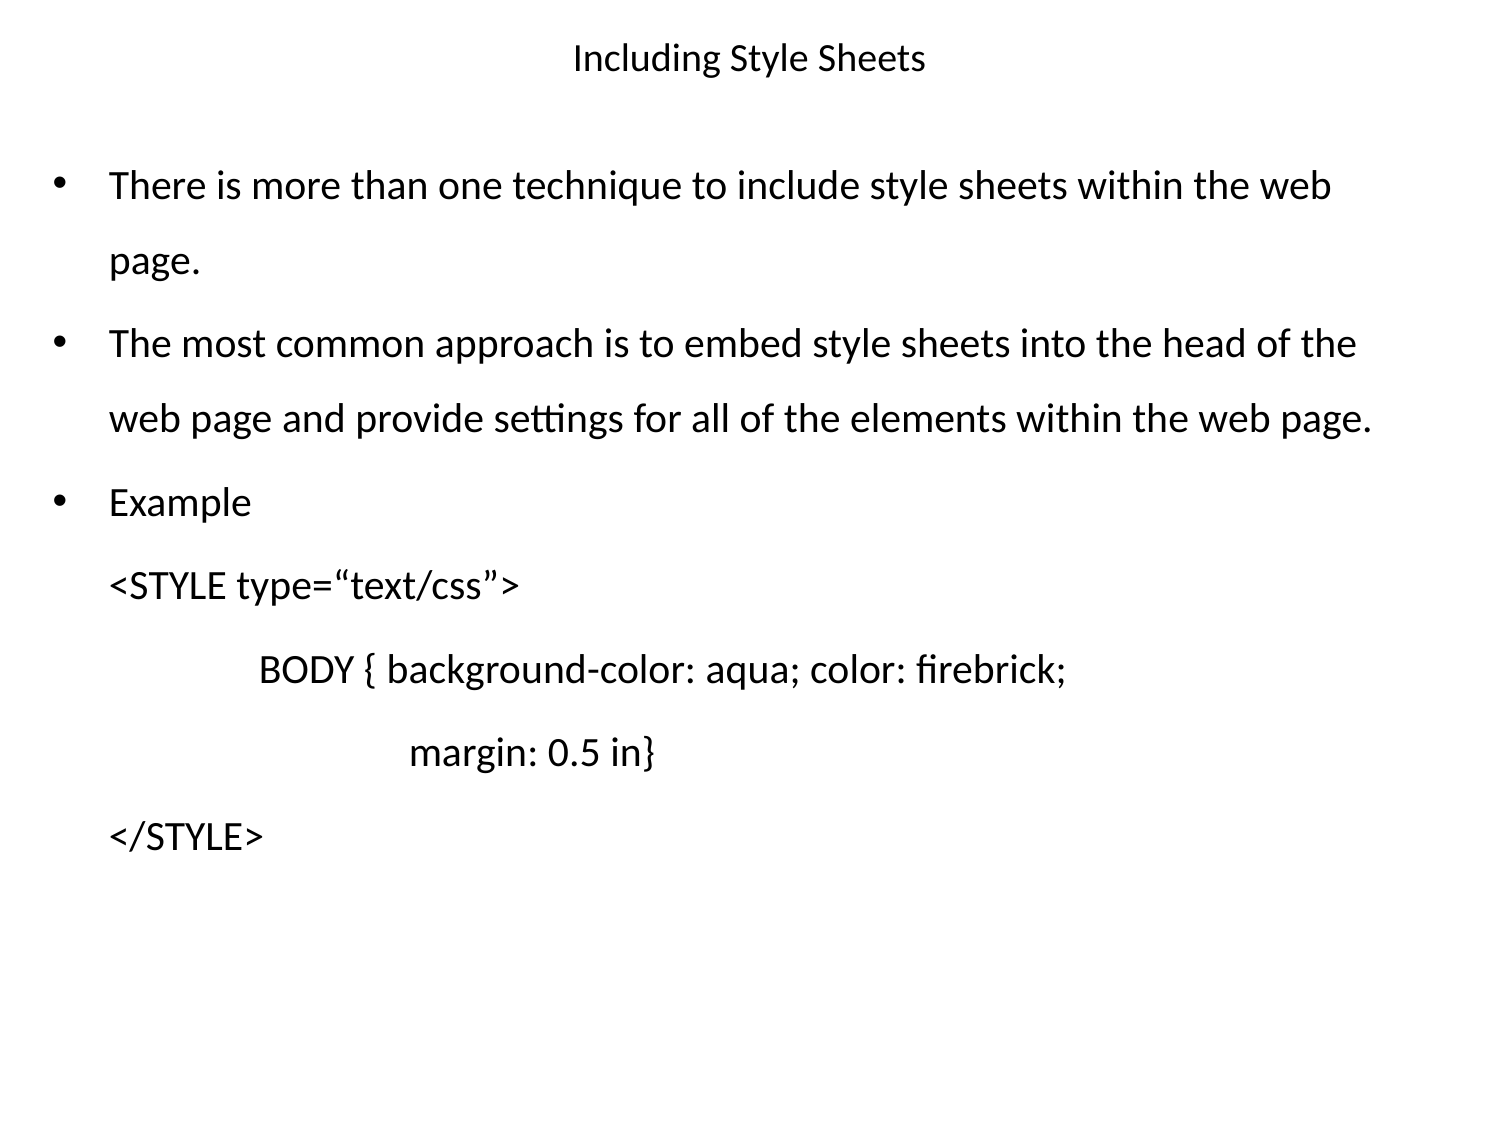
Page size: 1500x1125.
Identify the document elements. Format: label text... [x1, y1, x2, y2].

list There is more than one technique to include style sheets within the web page. The most common approach is to embed style sheets into the head of the web page and provide settings for all of the elements within the web page. Example <STYLE type=“text/css”> BODY { background-color: aqua; color: firebrick; margin: 0.5 in} </STYLE> [37, 125, 1425, 1088]
title Including Style Sheets [75, 0, 1425, 88]
